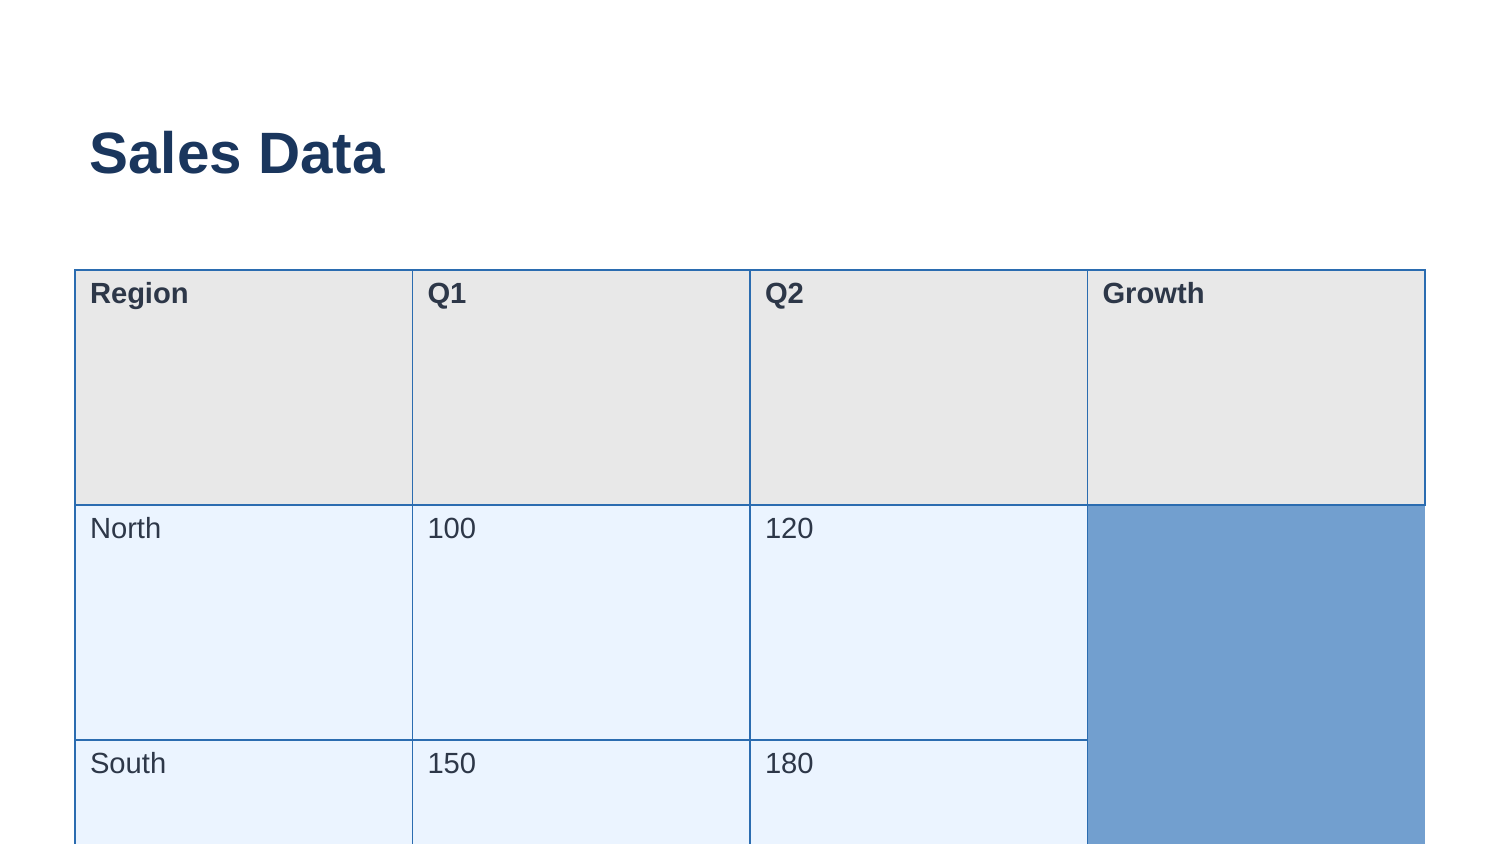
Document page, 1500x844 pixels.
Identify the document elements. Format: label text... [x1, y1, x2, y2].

table_cell 150 [413, 741, 749, 844]
table_cell South [76, 741, 412, 844]
table_cell 180 [751, 741, 1087, 844]
table_header Q2 [751, 271, 1087, 504]
table_cell 120 [751, 506, 1087, 739]
table_header Q1 [413, 271, 749, 504]
table_cell North [76, 506, 412, 739]
table_header Region [76, 271, 412, 504]
table_header Growth [1088, 271, 1424, 504]
text_box Sales Data [74, 74, 1425, 225]
table_cell 100 [413, 506, 749, 739]
